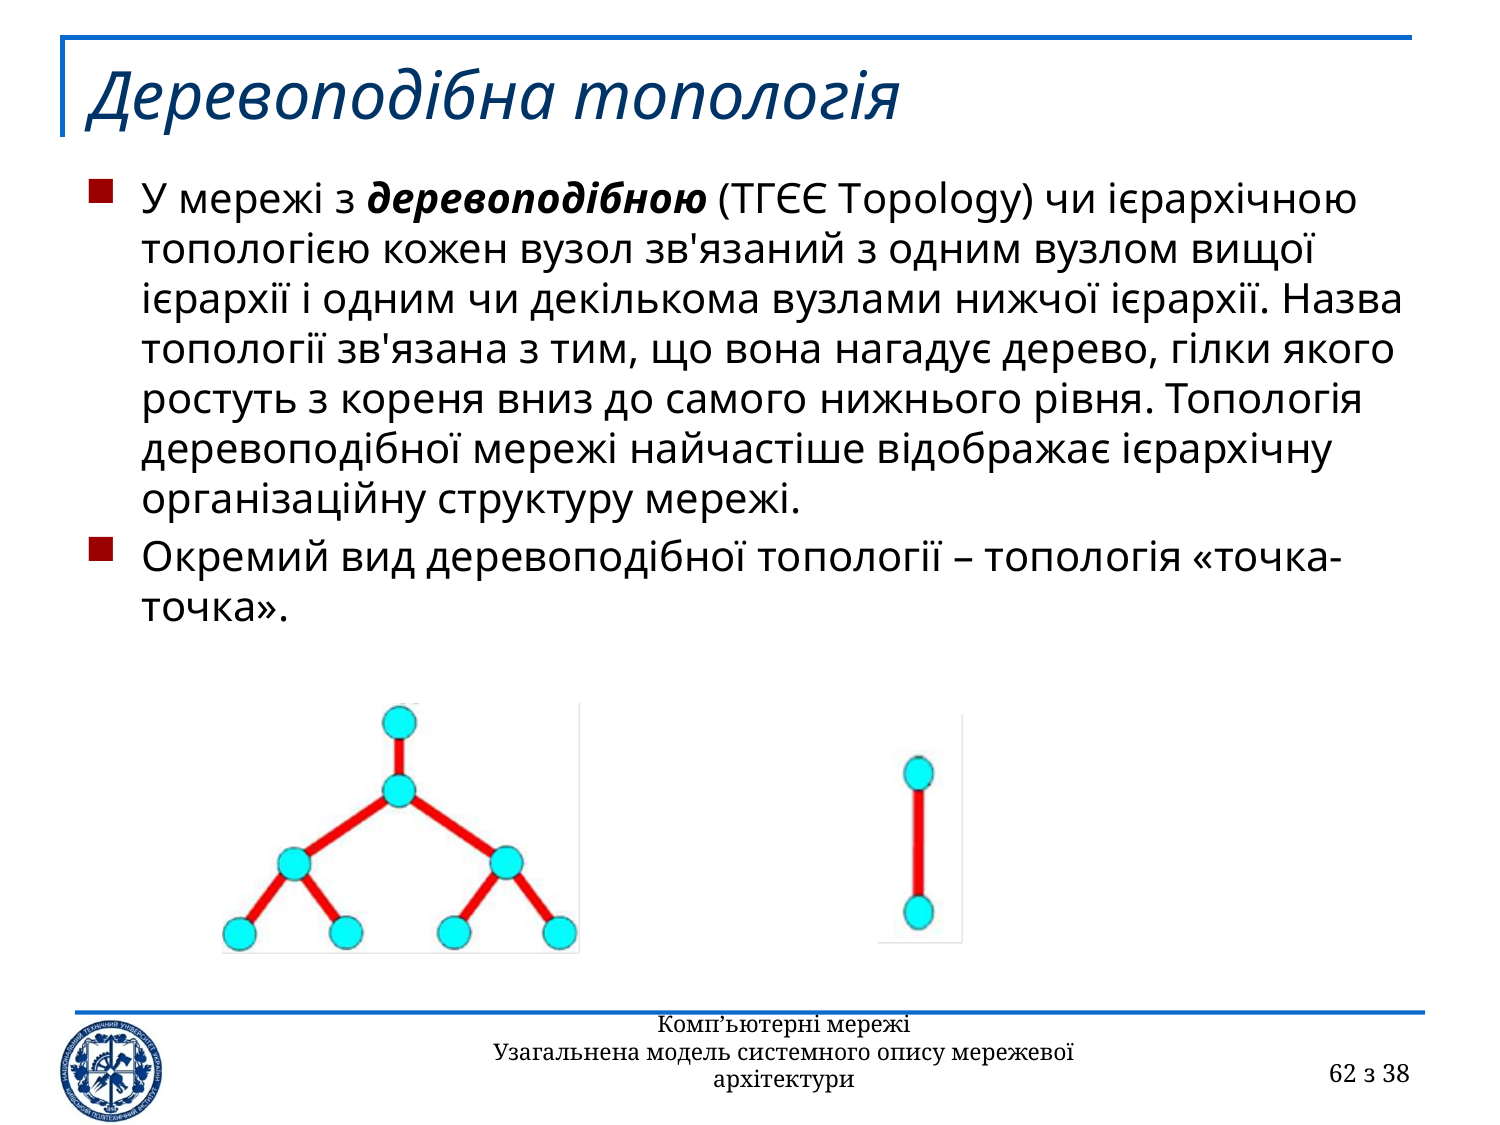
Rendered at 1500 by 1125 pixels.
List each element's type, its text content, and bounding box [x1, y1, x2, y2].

slide_number 62 з 38 [1074, 1023, 1426, 1100]
list У мережі з деревоподібною (Тгєє Тopology) чи ієрархічною топологією кожен вузол зв'язаний з одним вузлом вищої ієрархії і одним чи декількома вузлами нижчої ієрархії. Назва топології зв'язана з тим, що вона нагадує дерево, гілки якого ростуть з кореня вниз до самого нижнього рівня. Топологія деревоподібної мережі найчастіше відображає ієрархічну організаційну структуру мережі. Окремий вид деревоподібної топології – топологія «точка-точка». [70, 163, 1421, 680]
picture [222, 702, 581, 955]
picture [58, 1017, 165, 1125]
footer Комп’ьютерні мережі Узагальнена модель системного опису мережевої архітектури [466, 1024, 1102, 1101]
title Деревоподібна топологія [74, 45, 1426, 153]
picture [878, 714, 964, 948]
